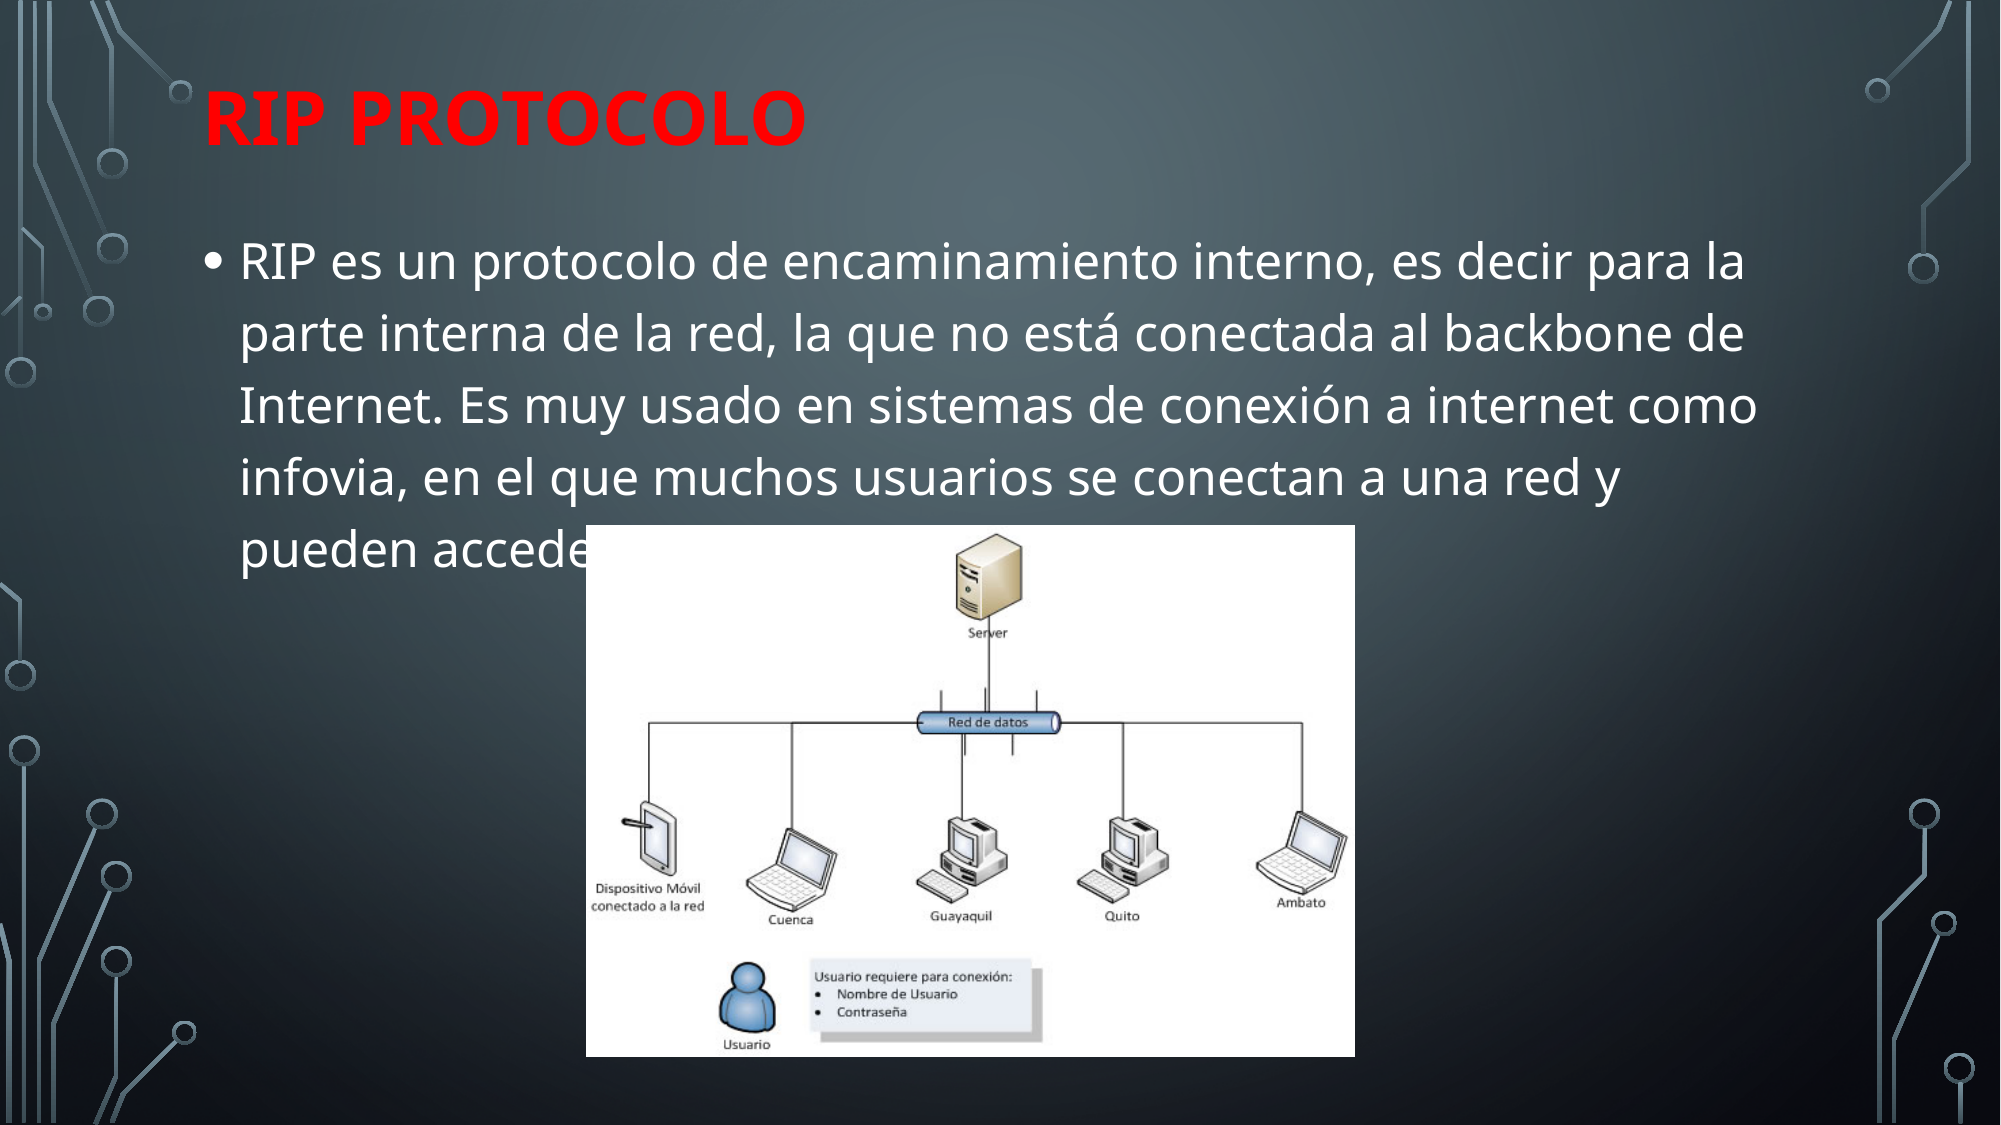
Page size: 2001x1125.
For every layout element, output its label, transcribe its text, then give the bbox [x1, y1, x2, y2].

picture [585, 525, 1355, 1058]
title RIP PROTOCOLO [187, 0, 1813, 210]
list RIP es un protocolo de encaminamiento interno, es decir para la parte interna de la red, la que no está conectada al backbone de Internet. Es muy usado en sistemas de conexión a internet como infovia, en el que muchos usuarios se conectan a una red y pueden acceder por lugares distintos. [187, 210, 1813, 792]
